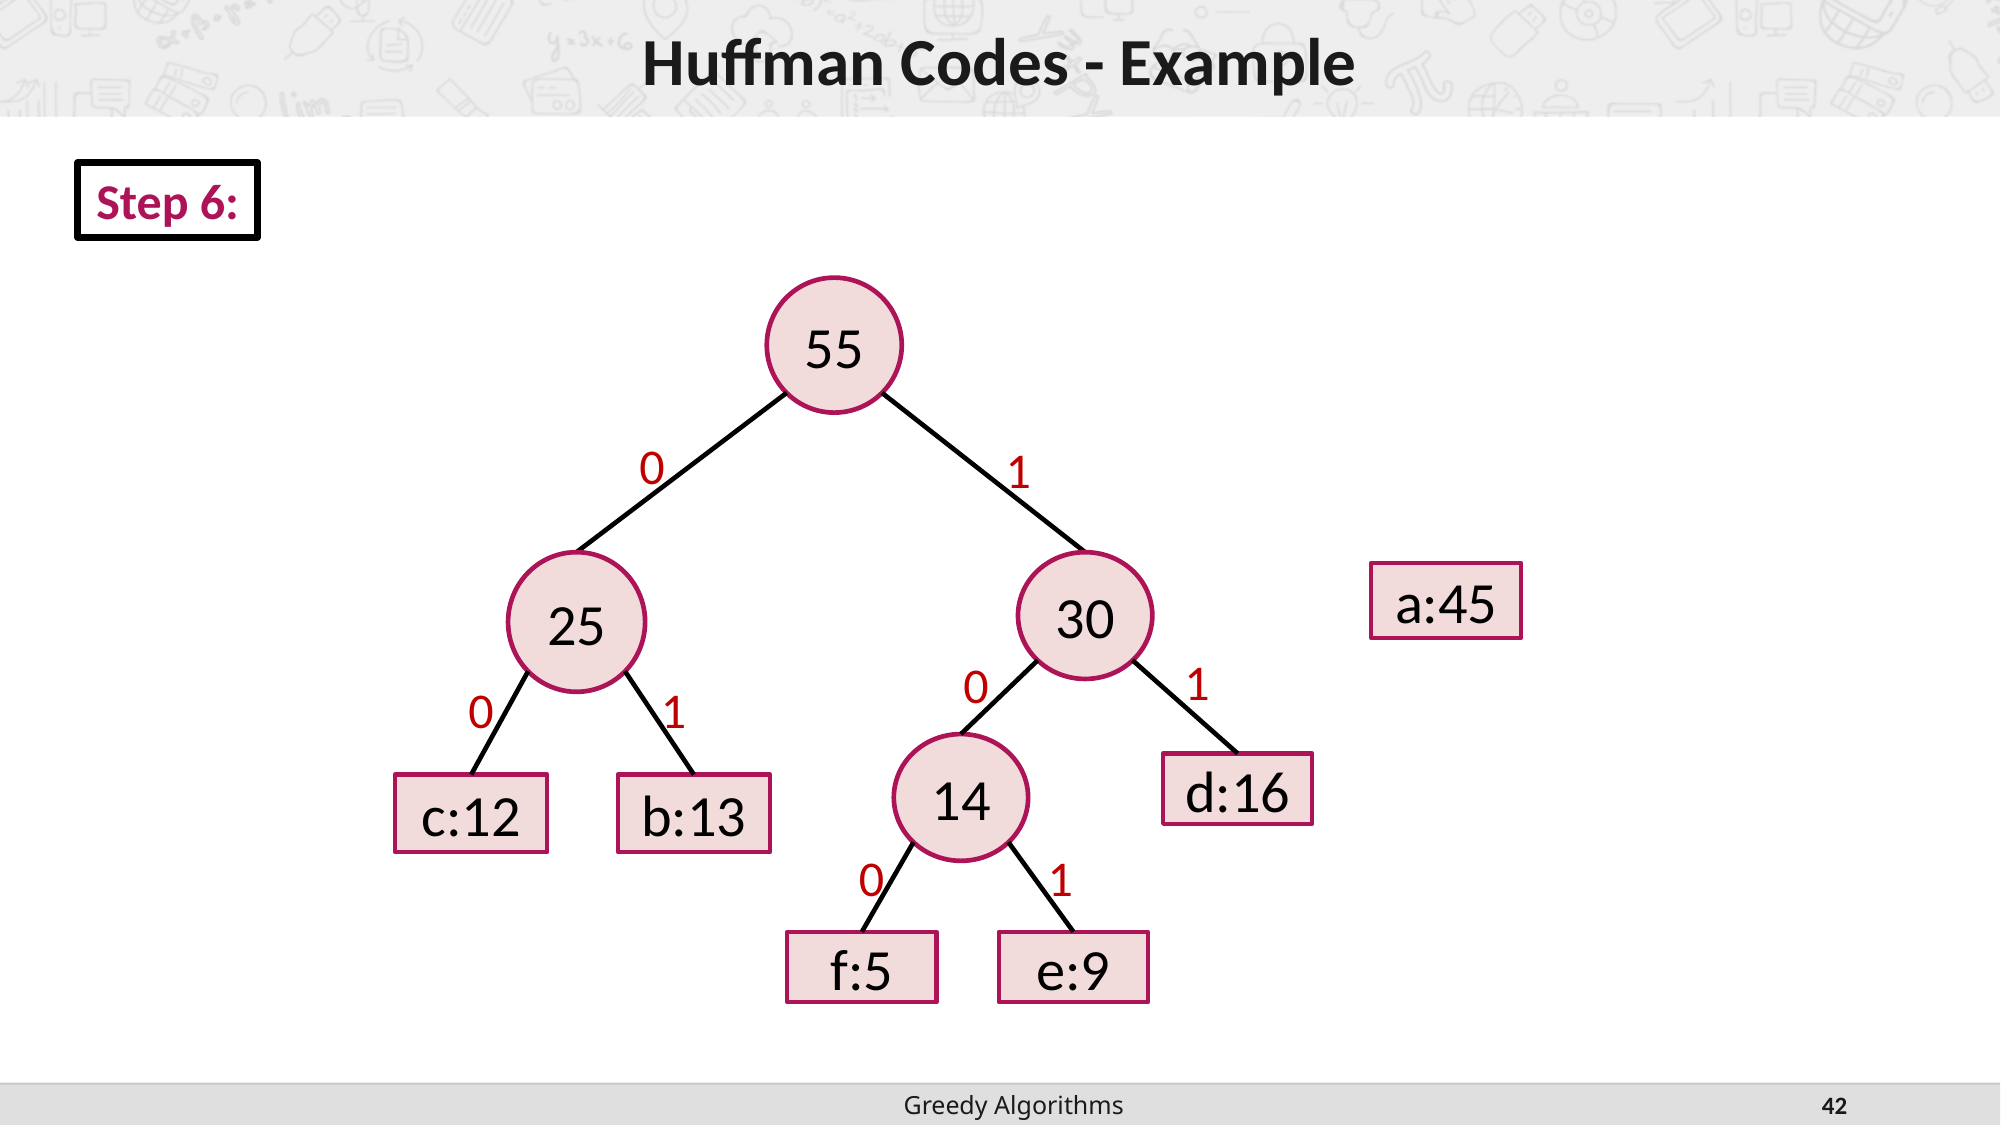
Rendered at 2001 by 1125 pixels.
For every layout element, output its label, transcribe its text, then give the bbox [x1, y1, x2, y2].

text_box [394, 551, 771, 853]
title Huffman Codes - Example [0, 0, 2000, 117]
text_box a:45 [1369, 561, 1523, 640]
text_box Step 6: [76, 160, 260, 239]
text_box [786, 551, 1313, 1003]
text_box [881, 392, 1086, 550]
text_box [576, 392, 787, 553]
text_box 55 [764, 275, 904, 415]
